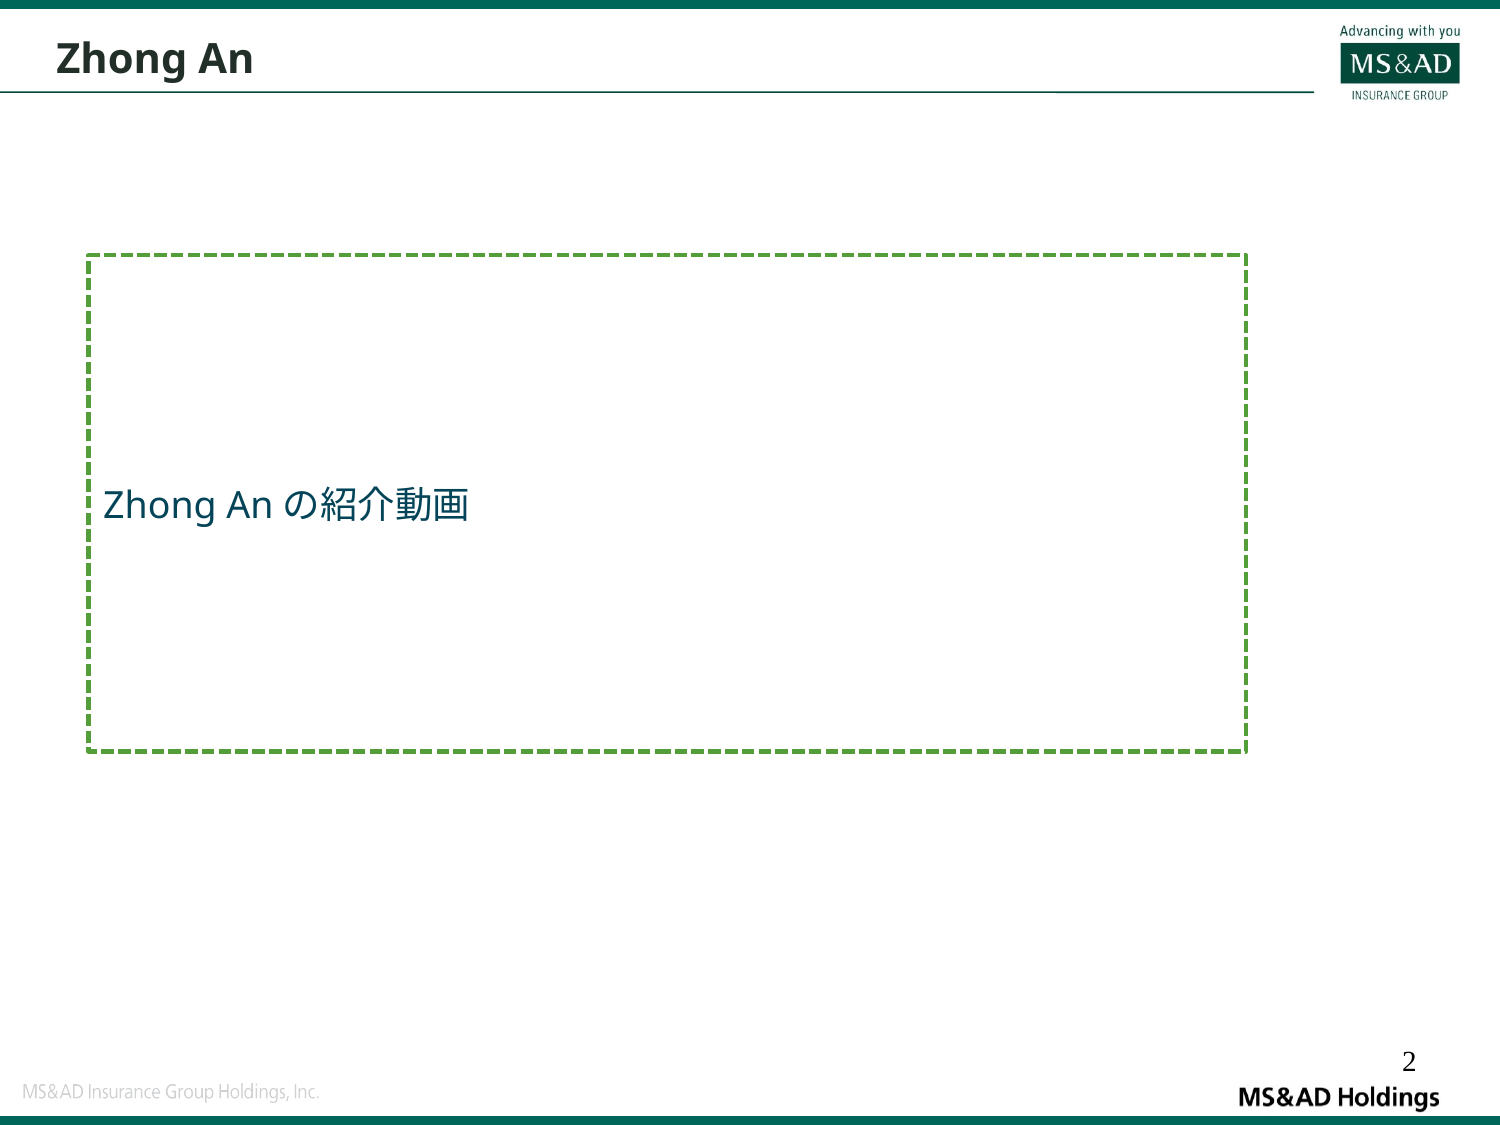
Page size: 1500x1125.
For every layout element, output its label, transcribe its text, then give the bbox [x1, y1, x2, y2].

picture [0, 0, 1500, 9]
picture [23, 1083, 319, 1103]
title Zhong An [41, 23, 1329, 91]
picture [1222, 1080, 1452, 1115]
text_box Zhong Anの紹介動画 [86, 253, 1248, 754]
picture [0, 1116, 1500, 1125]
picture [1328, 13, 1471, 111]
slide_number 2 [1119, 1034, 1432, 1075]
